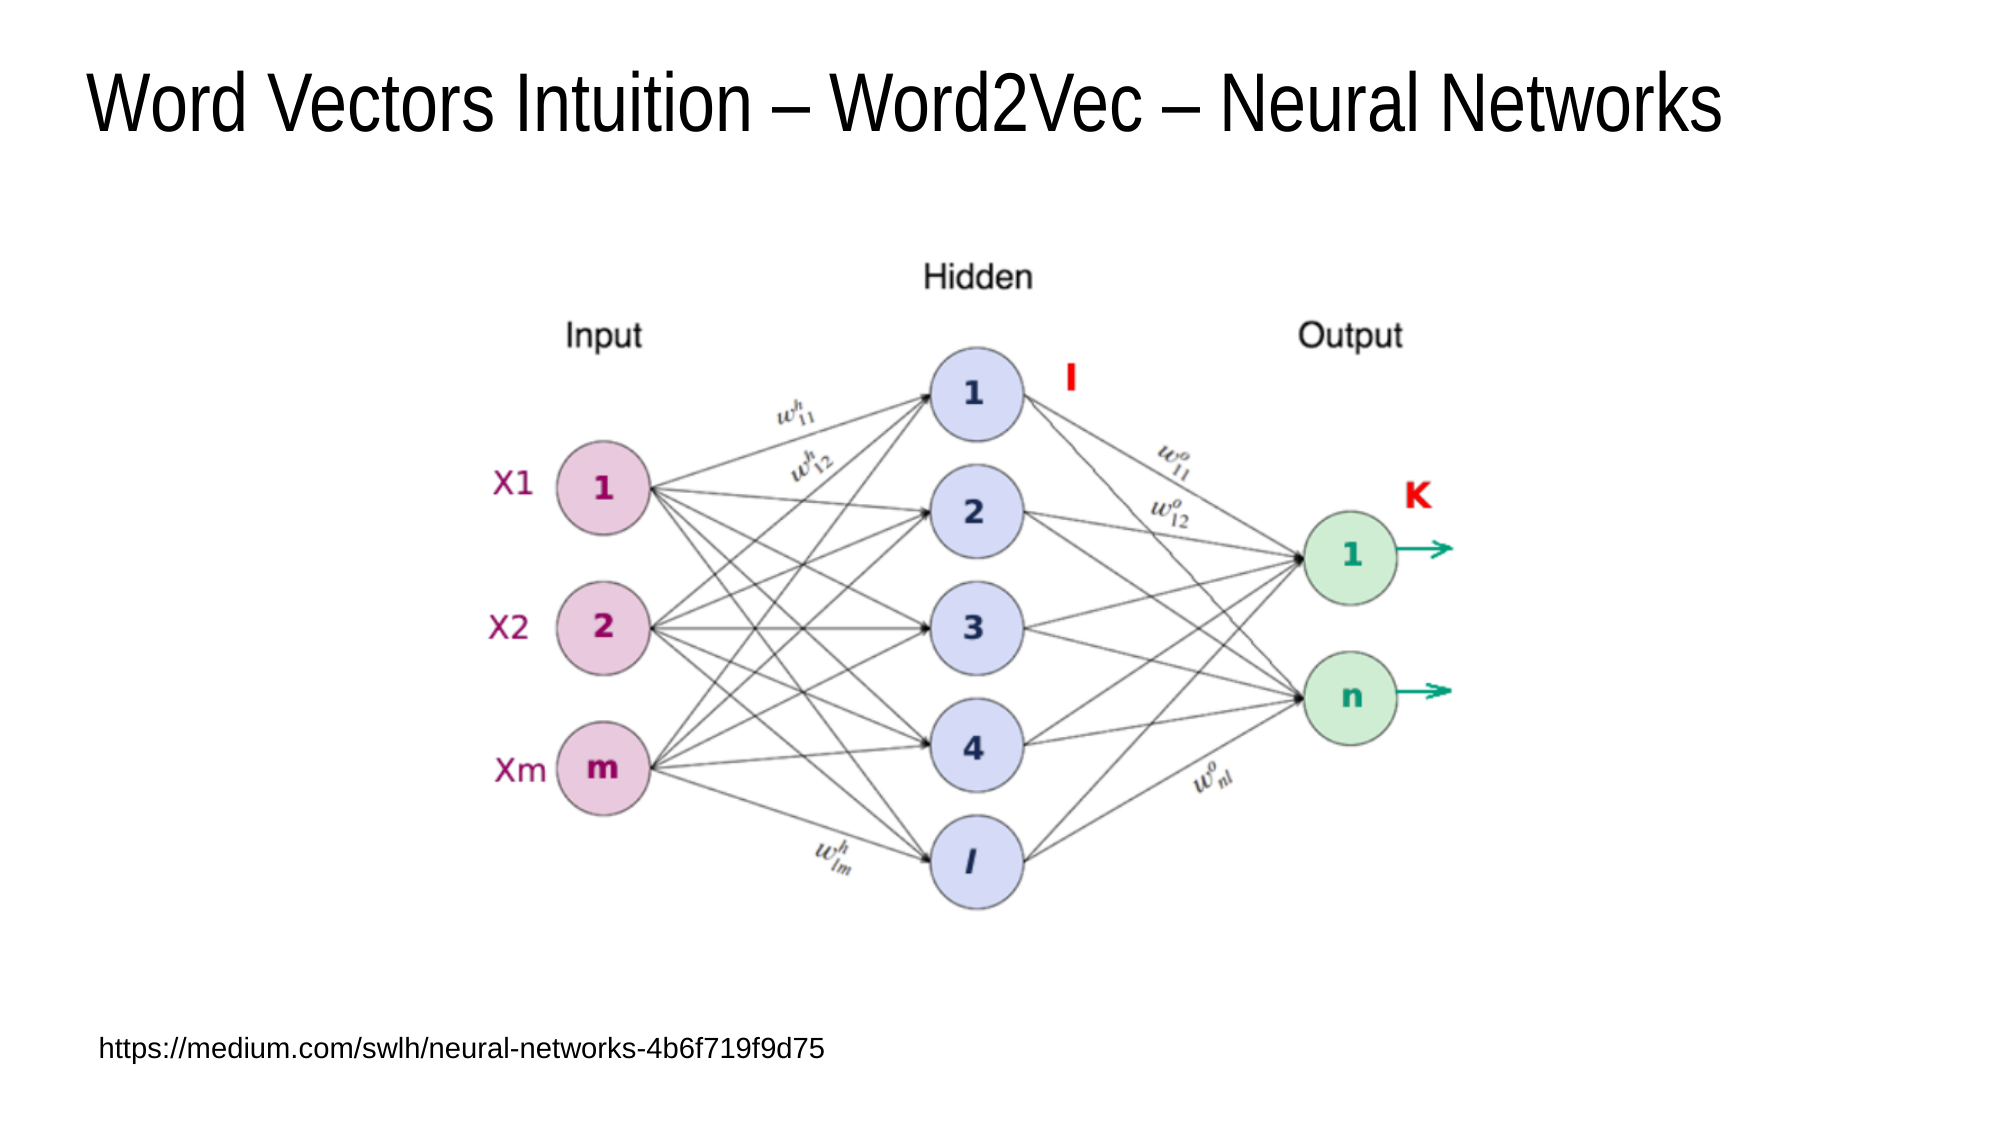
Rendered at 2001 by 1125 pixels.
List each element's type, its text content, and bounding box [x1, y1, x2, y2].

text_box https://medium.com/swlh/neural-networks-4b6f719f9d75 [83, 1021, 842, 1072]
text_box Word Vectors Intuition – Word2Vec – Neural Networks [71, 40, 1810, 156]
picture [472, 241, 1469, 935]
